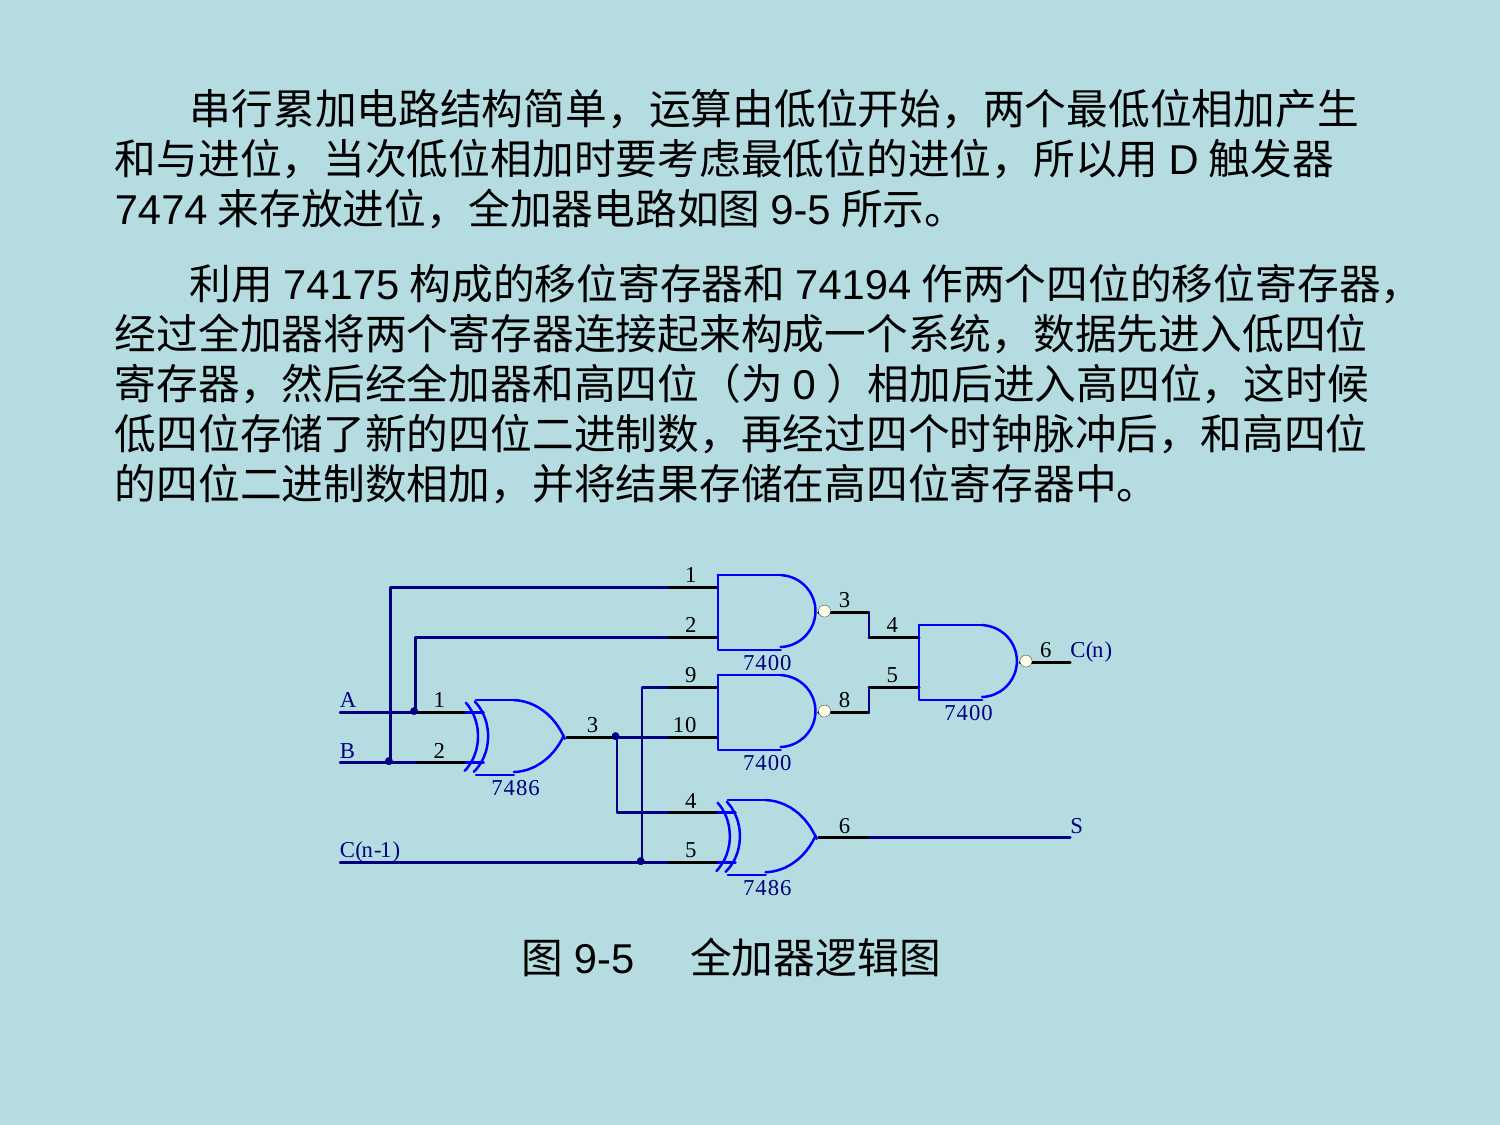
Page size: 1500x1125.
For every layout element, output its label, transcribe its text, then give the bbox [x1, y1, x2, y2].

text_box 串行累加电路结构简单，运算由低位开始，两个最低位相加产生和与进位，当次低位相加时要考虑最低位的进位，所以用D触发器7474来存放进位，全加器电路如图9-5所示。 利用74175构成的移位寄存器和74194作两个四位的移位寄存器，经过全加器将两个寄存器连接起来构成一个系统，数据先进入低四位寄存器，然后经全加器和高四位（为0）相加后进入高四位，这时候低四位存储了新的四位二进制数，再经过四个时钟脉冲后，和高四位的四位二进制数相加，并将结果存储在高四位寄存器中。 [99, 75, 1413, 515]
picture [324, 537, 1126, 916]
text_box 图9-5 全加器逻辑图 [450, 925, 1013, 990]
